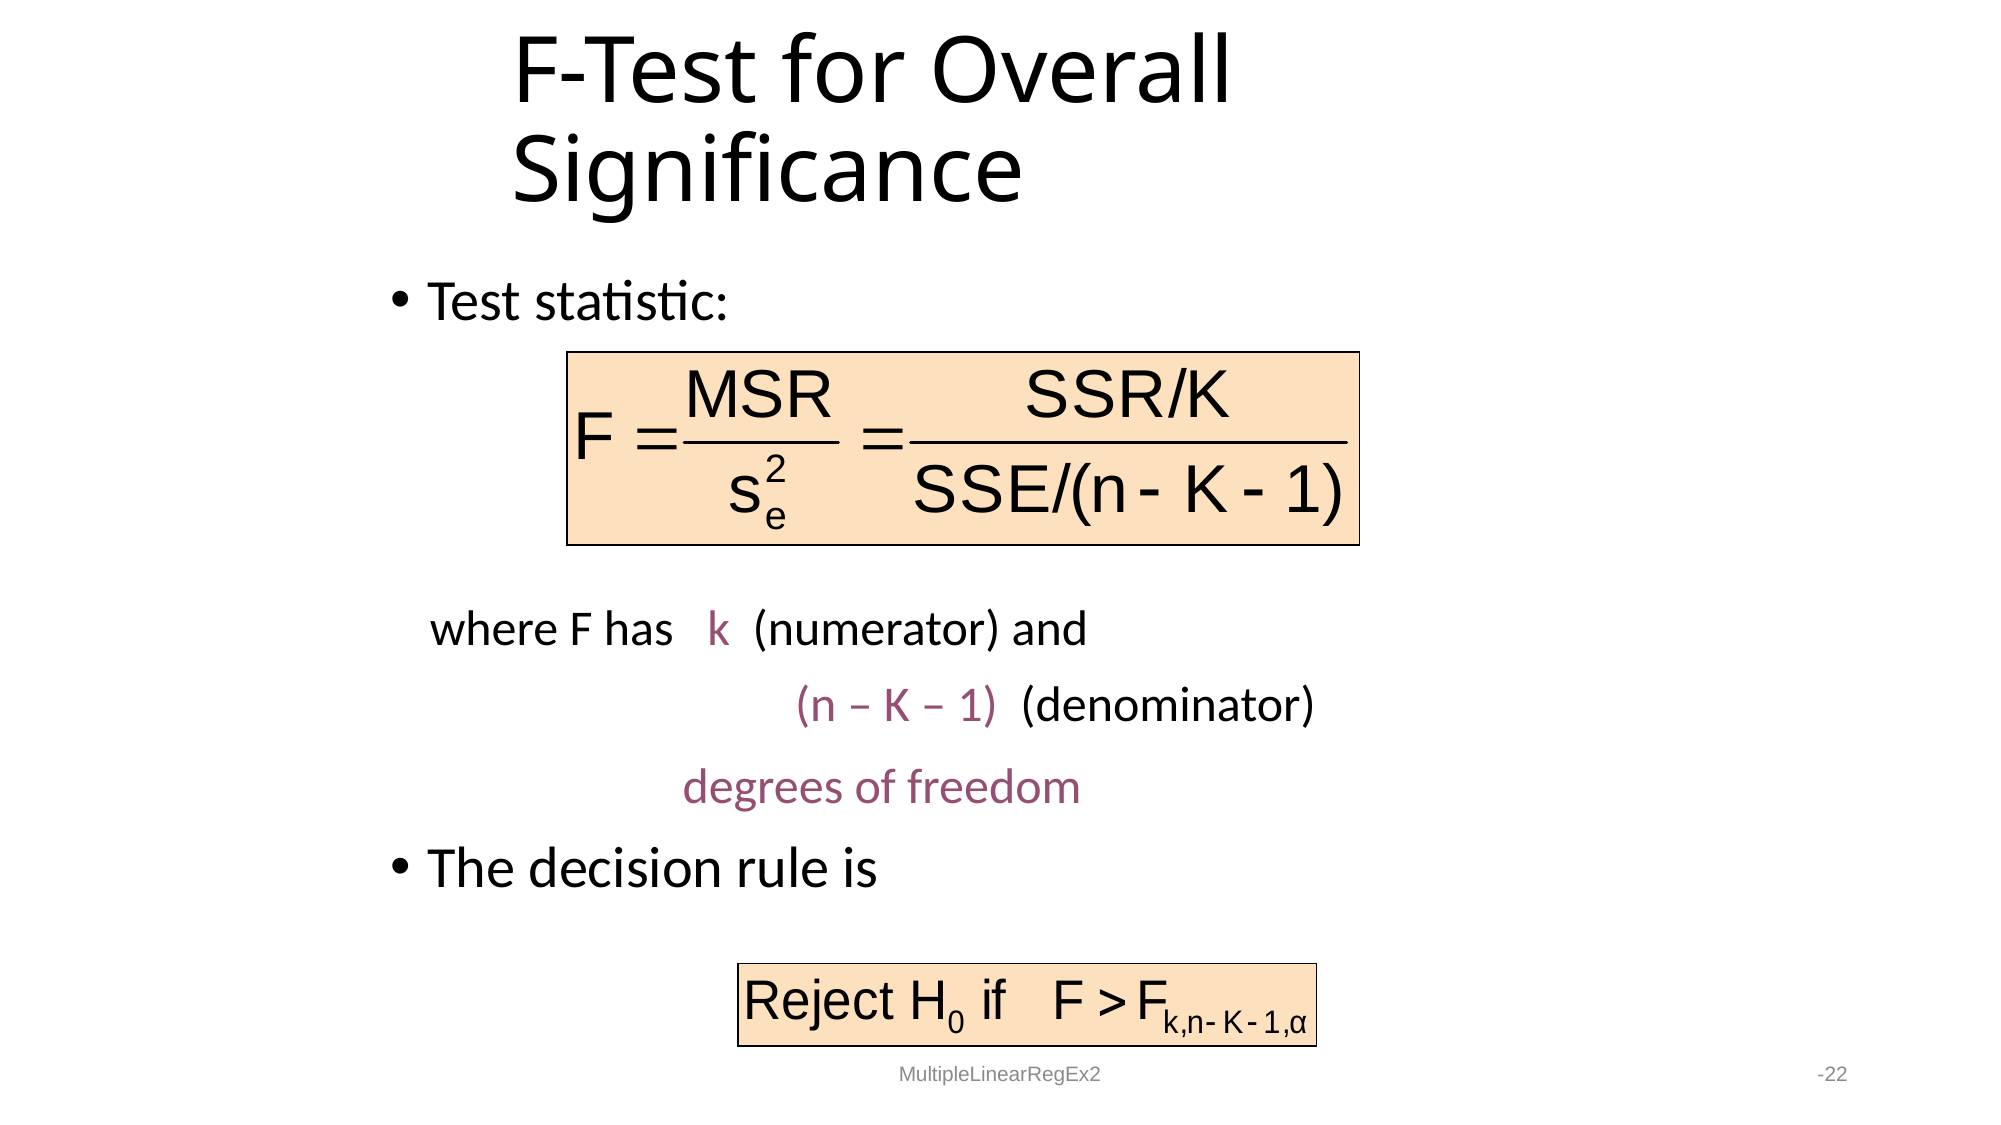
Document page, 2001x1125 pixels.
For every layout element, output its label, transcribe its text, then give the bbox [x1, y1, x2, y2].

list Test statistic: where F has k (numerator) and (n – K – 1) (denominator) degrees of freedom The decision rule is [375, 262, 1700, 1025]
slide_number -22 [1412, 1042, 1863, 1103]
footer MultipleLinearRegEx2 [662, 1042, 1338, 1103]
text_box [738, 964, 1316, 1046]
title F-Test for Overall Significance [496, 40, 1658, 204]
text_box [567, 352, 1359, 545]
